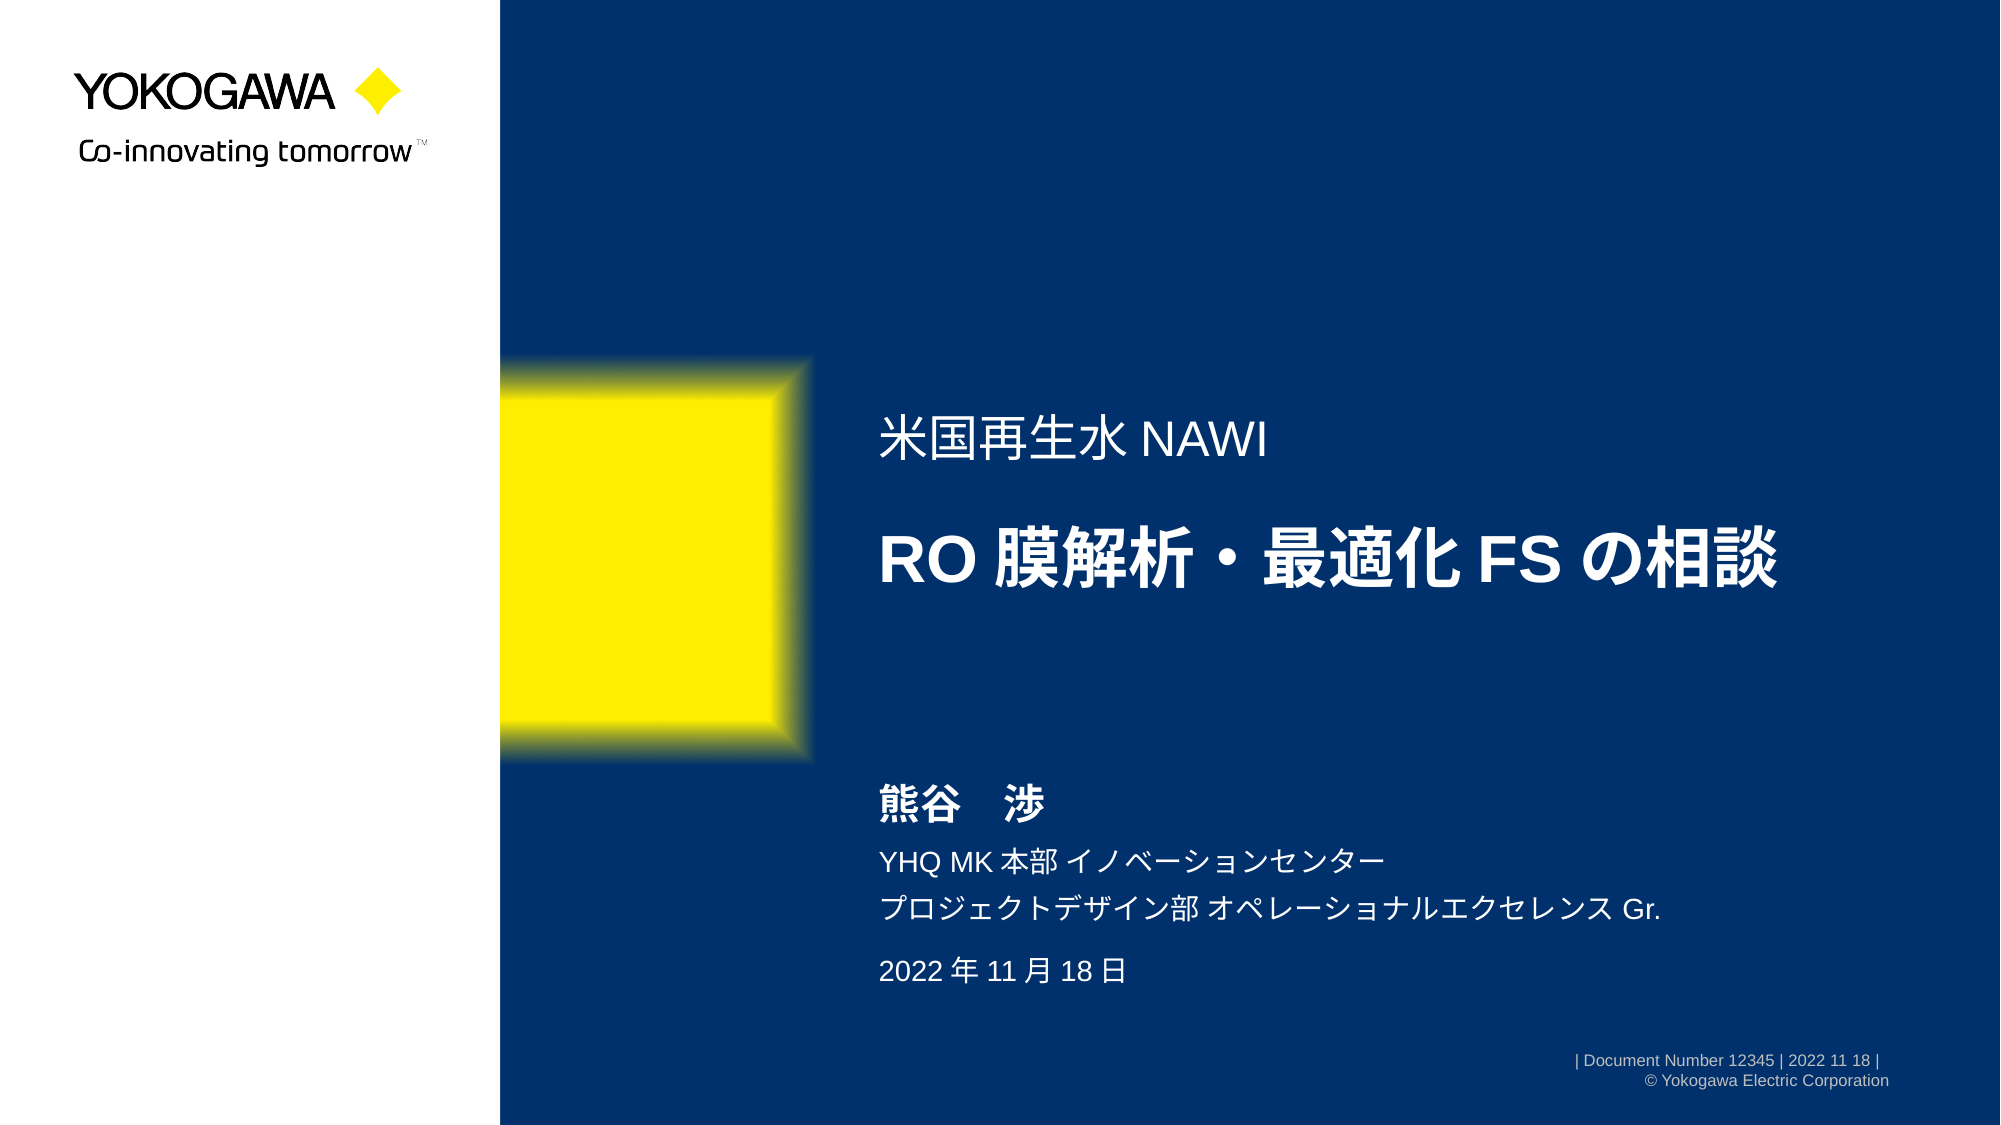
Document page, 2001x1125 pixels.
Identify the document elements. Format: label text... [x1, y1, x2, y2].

picture [73, 67, 427, 167]
title RO膜解析・最適化FSの相談 [863, 416, 1932, 707]
text_box 米国再生水NAWI [863, 405, 1731, 473]
list 熊谷 渉 [863, 768, 1735, 835]
picture [500, 288, 882, 832]
list 2022年11月18日 [863, 949, 1498, 994]
list YHQ MK本部 イノベーションセンター プロジェクトデザイン部 オペレーショナルエクセレンスGr. [863, 835, 1735, 939]
